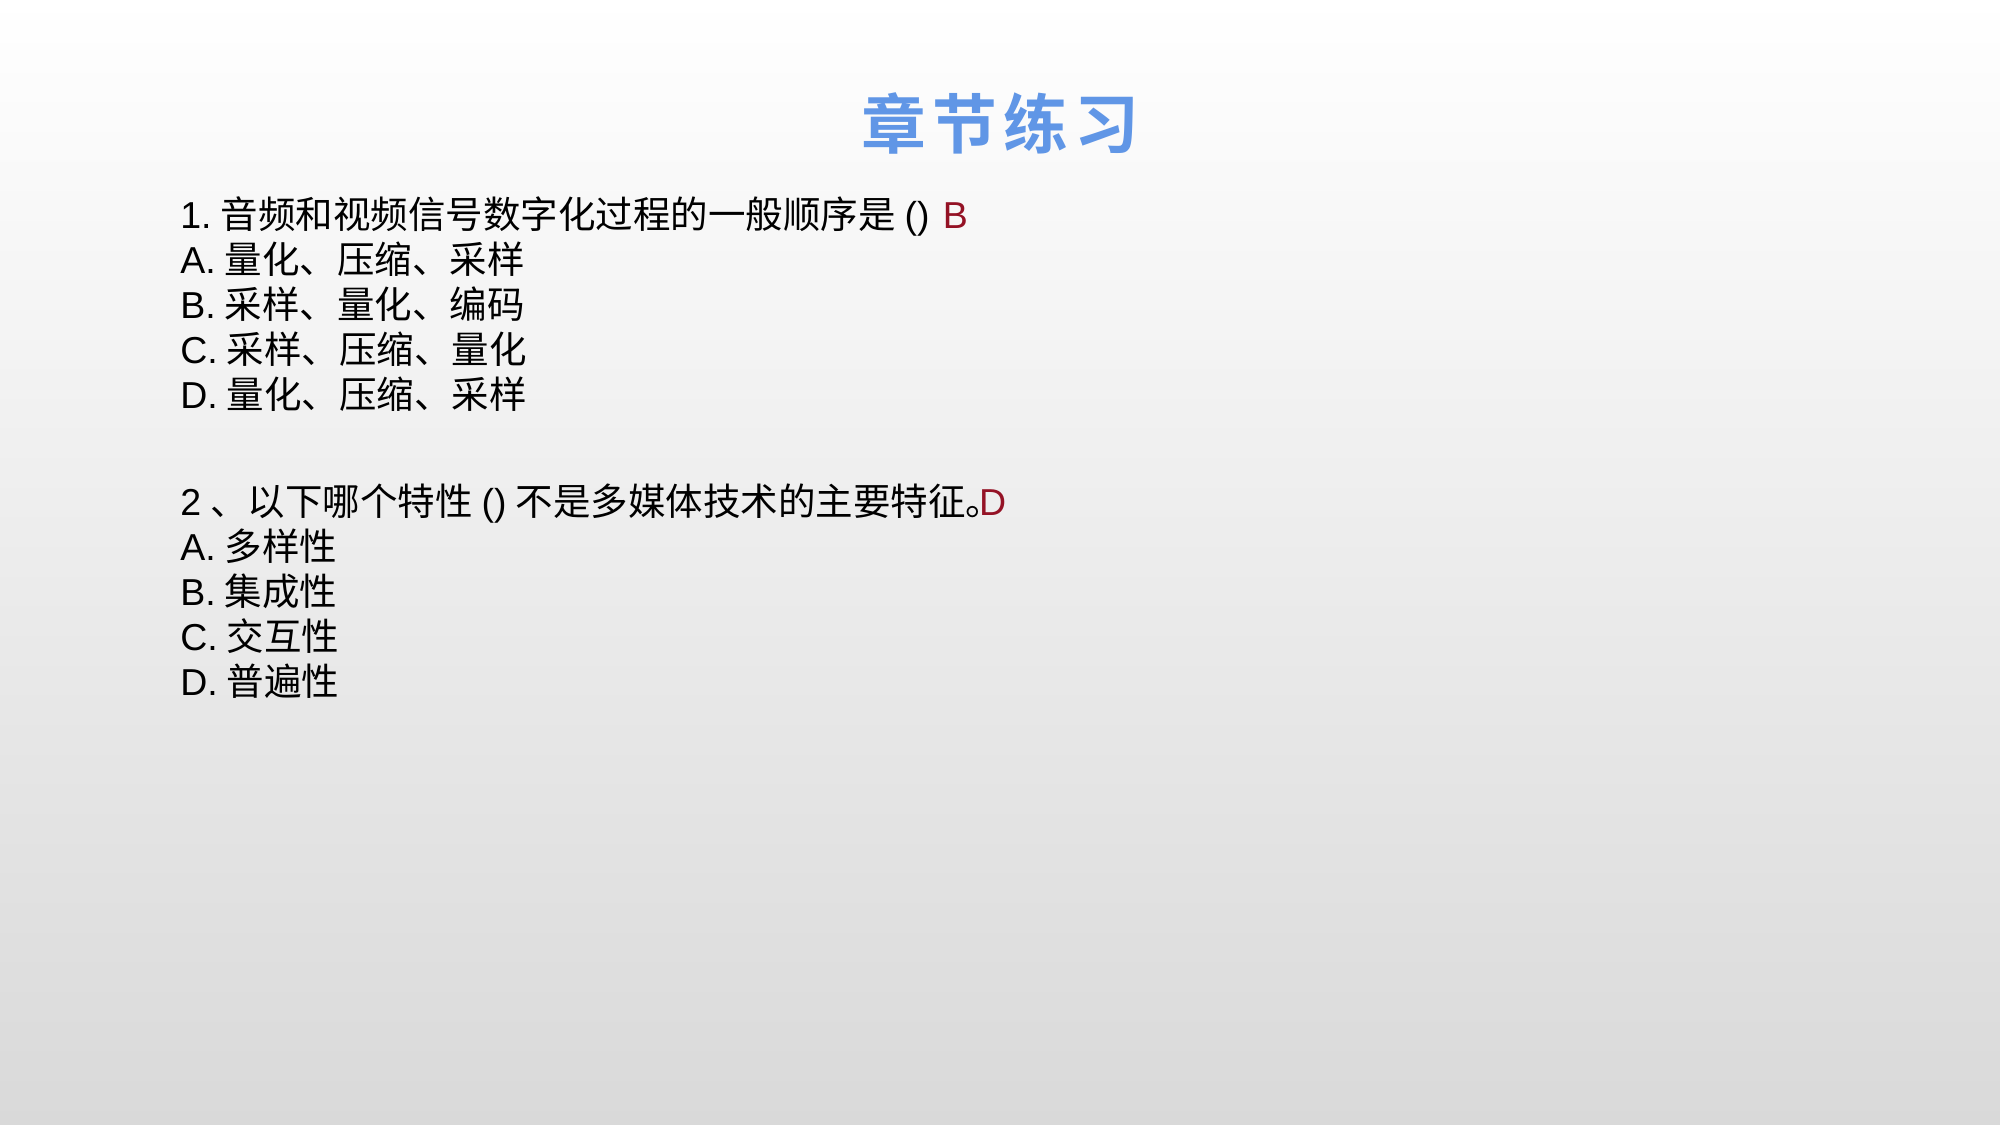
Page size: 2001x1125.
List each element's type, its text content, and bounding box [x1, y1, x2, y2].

text_box 1.音频和视频信号数字化过程的一般顺序是() A.量化、压缩、采样 B.采样、量化、编码 C.采样、压缩、量化 D.量化、压缩、采样 [165, 183, 1572, 424]
title 章节练习 [196, 59, 1805, 170]
text_box B [928, 183, 983, 244]
text_box D [964, 470, 1022, 531]
text_box 2、以下哪个特性()不是多媒体技术的主要特征。 A.多样性 B.集成性 C.交互性 D.普遍性 [165, 470, 1820, 711]
